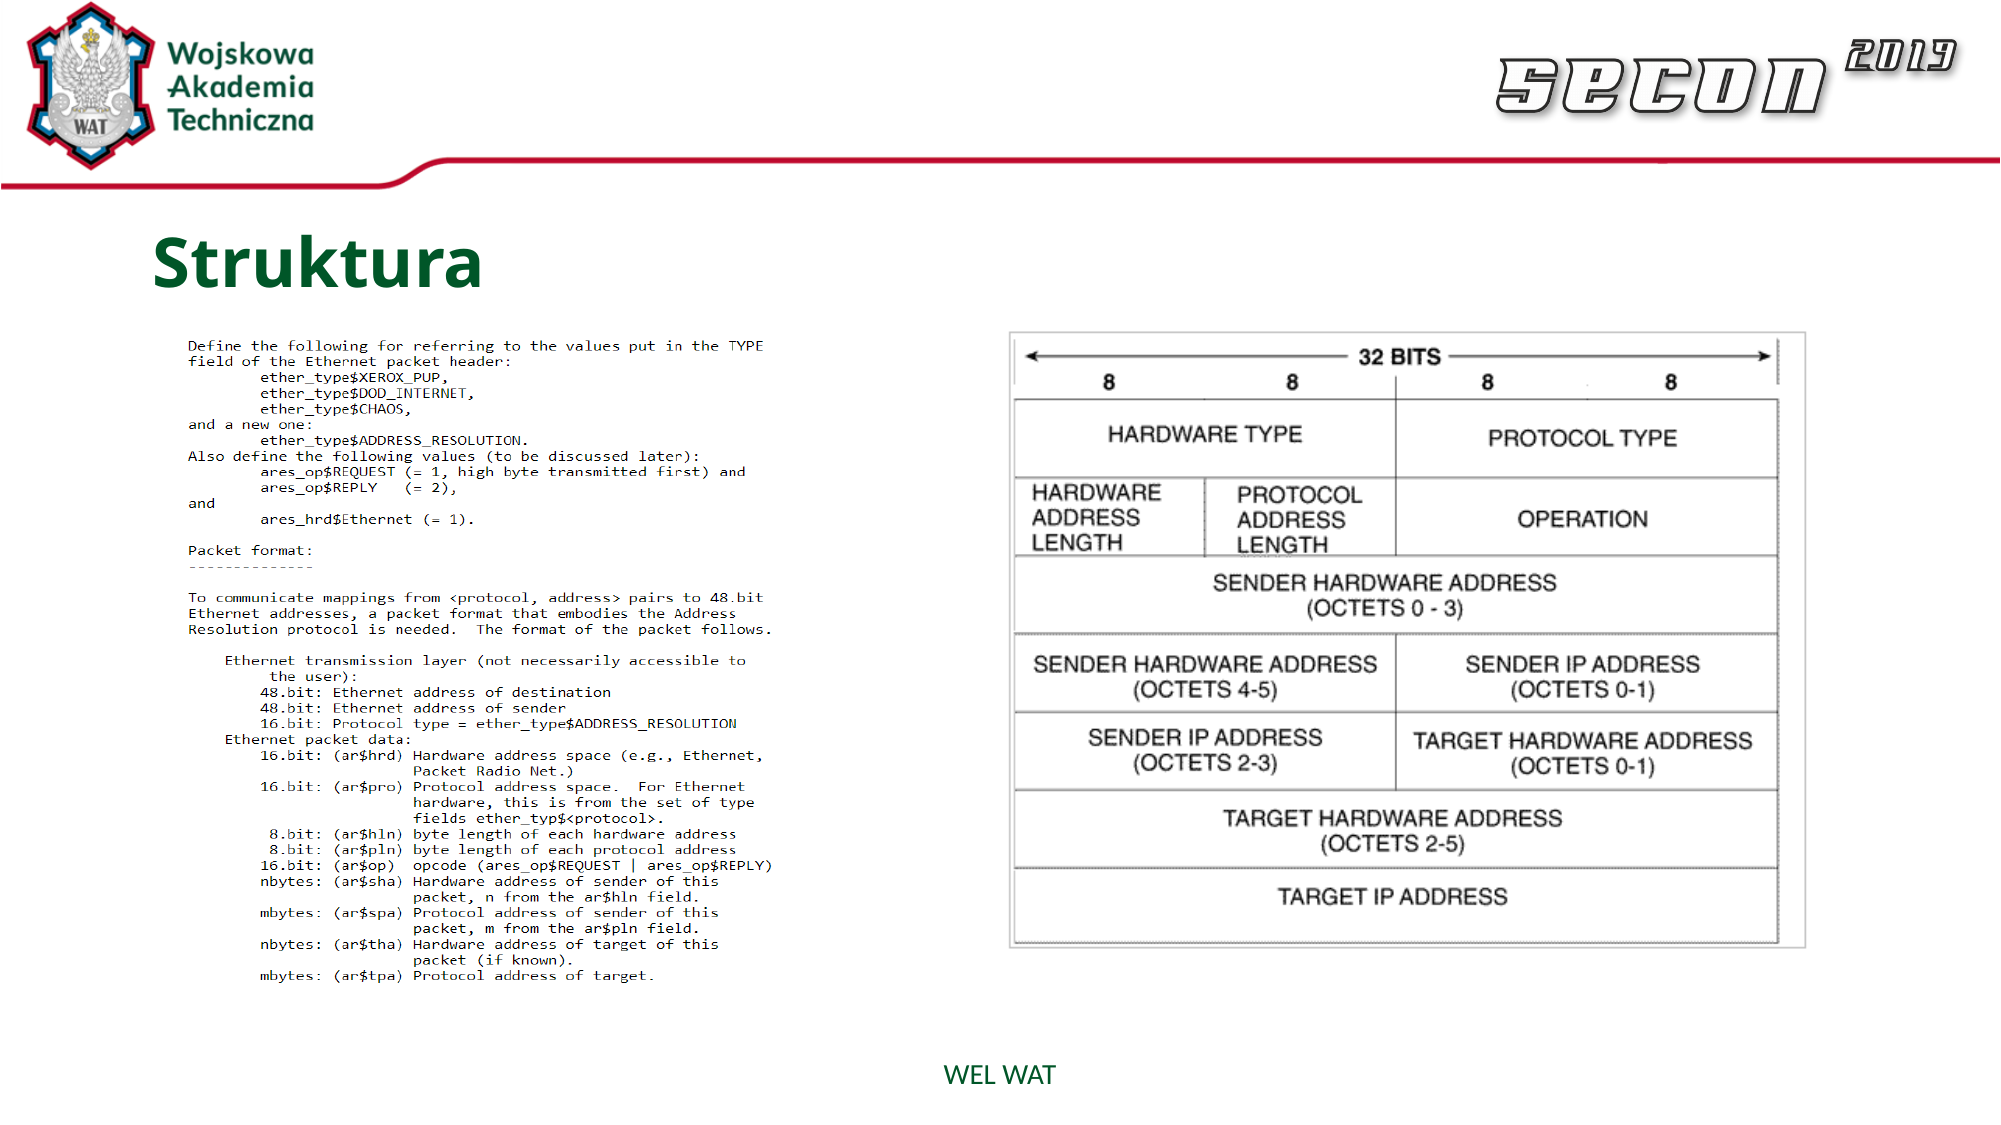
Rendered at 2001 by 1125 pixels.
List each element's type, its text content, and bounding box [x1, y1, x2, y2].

footer WEL WAT [662, 1042, 1338, 1103]
picture [0, 0, 2000, 192]
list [905, 324, 1878, 955]
title Struktura [137, 206, 1863, 325]
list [122, 324, 798, 996]
